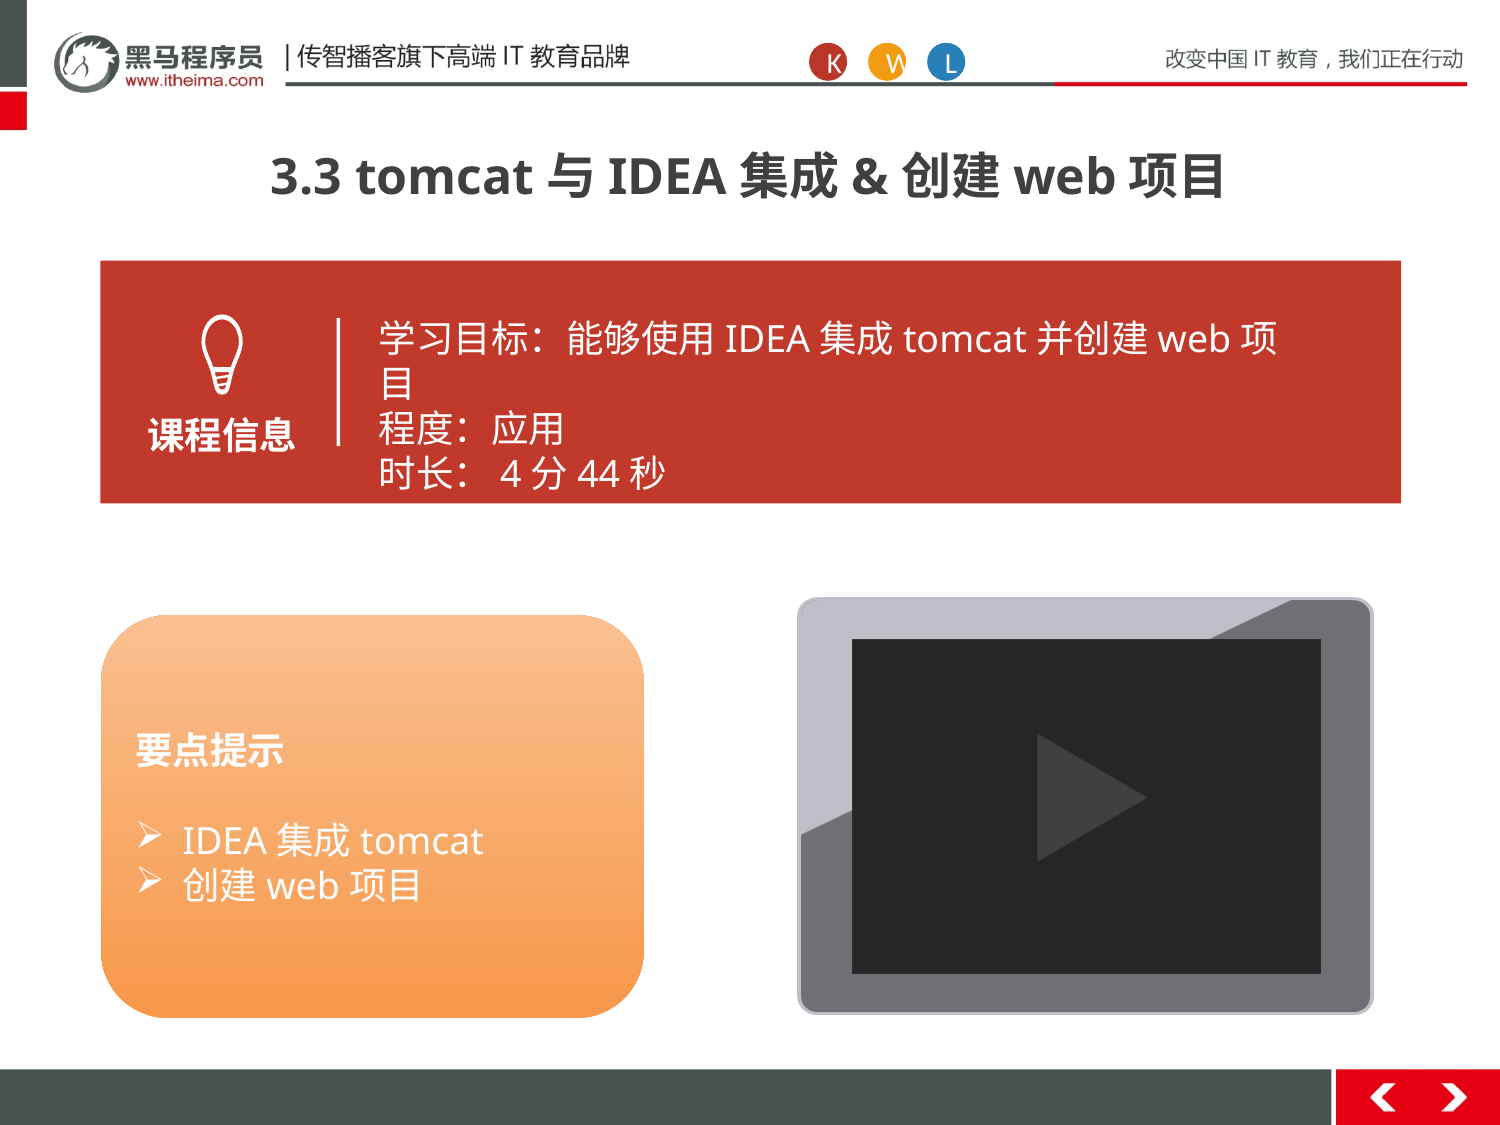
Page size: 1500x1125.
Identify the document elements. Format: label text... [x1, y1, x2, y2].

text_box K [806, 40, 850, 83]
text_box [98, 258, 1403, 505]
picture [0, 209, 1500, 1125]
picture [0, 0, 1500, 137]
text_box [335, 316, 342, 448]
text_box L [925, 40, 968, 83]
text_box W [866, 40, 909, 83]
text_box 学习目标：能够使用IDEA集成tomcat并创建web项目 程度：应用 时长：4分44秒 [364, 307, 1329, 503]
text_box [130, 314, 314, 466]
text_box 要点提示 IDEA集成tomcat 创建web项目 [100, 615, 644, 1019]
text_box 3.3 tomcat与IDEA集成&创建web项目 [0, 137, 1500, 209]
